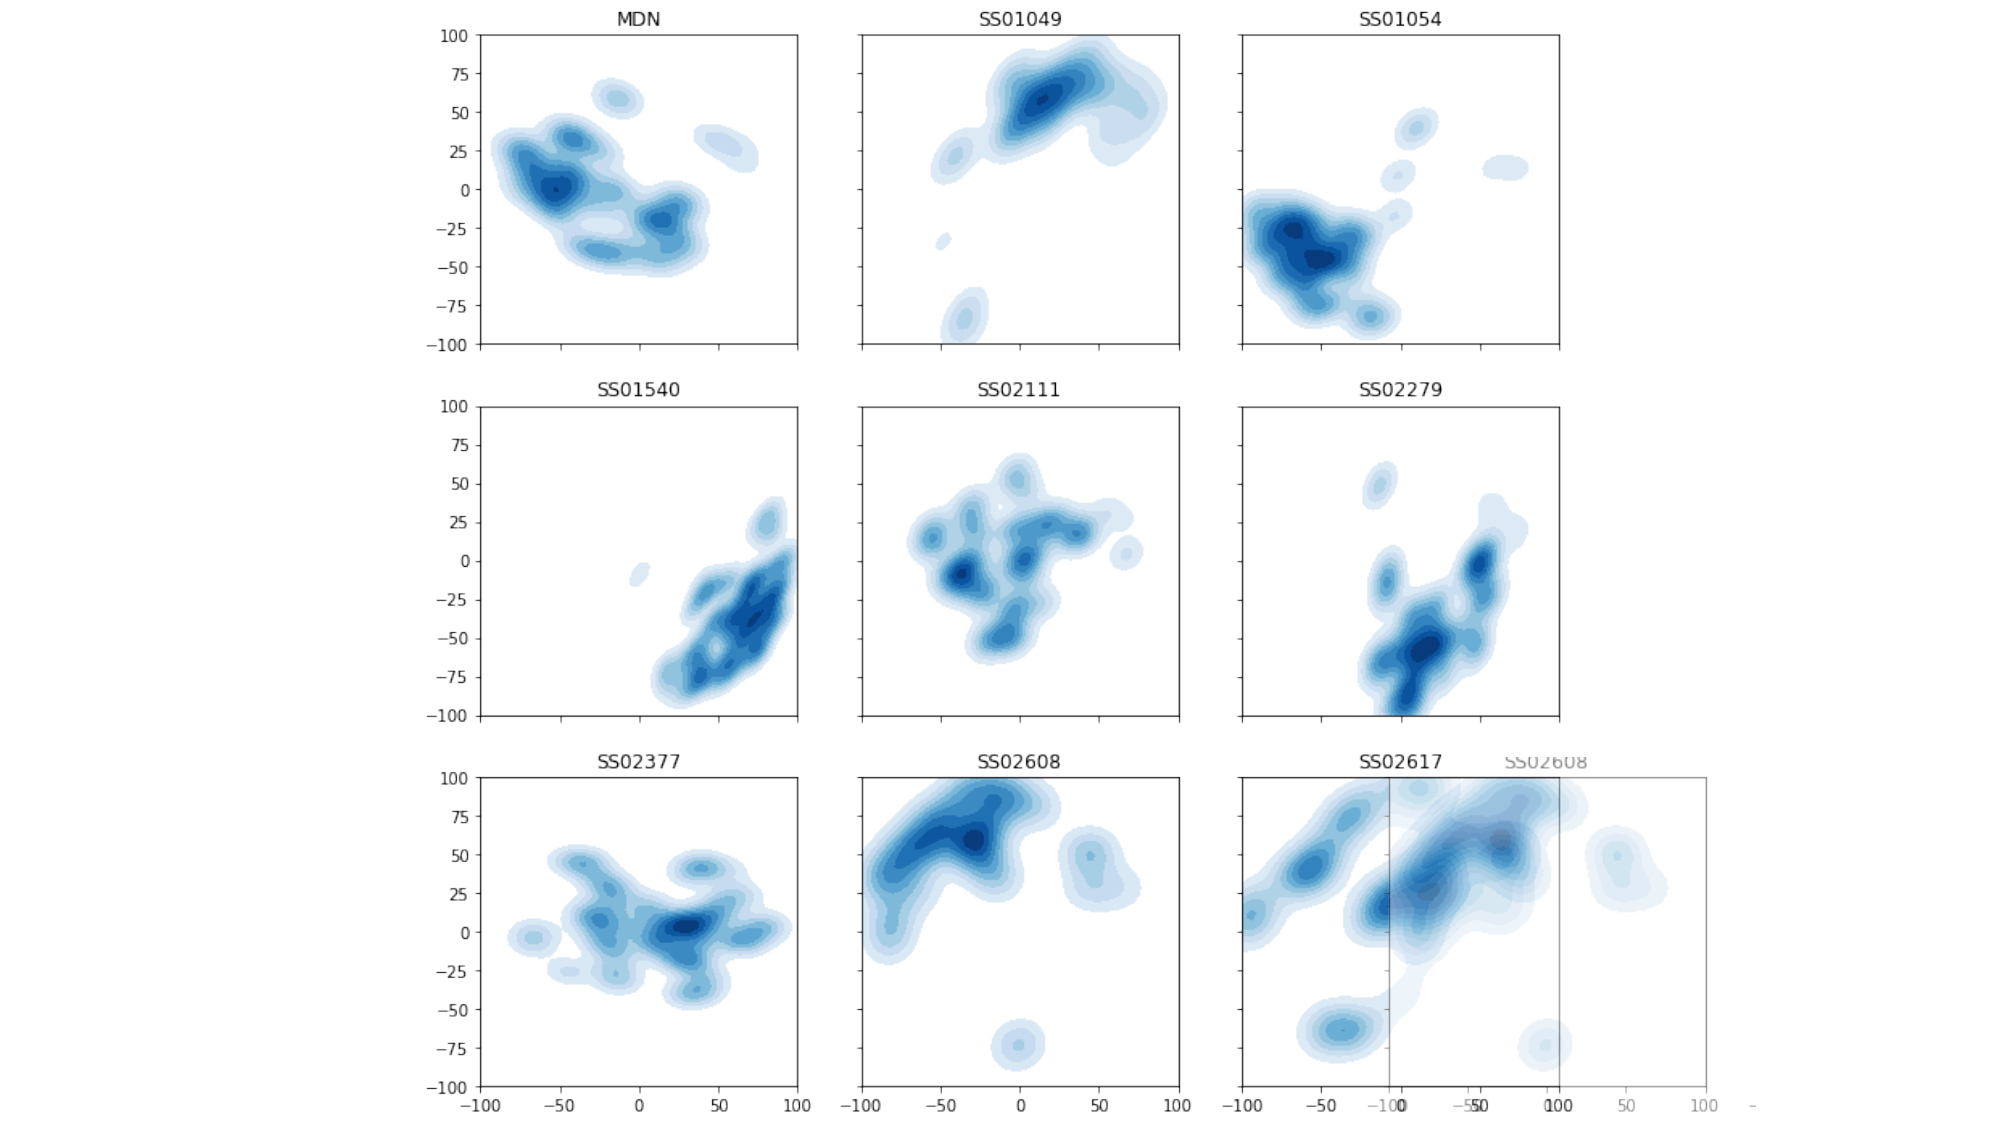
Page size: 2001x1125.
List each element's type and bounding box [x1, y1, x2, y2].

picture [414, 0, 1756, 1125]
